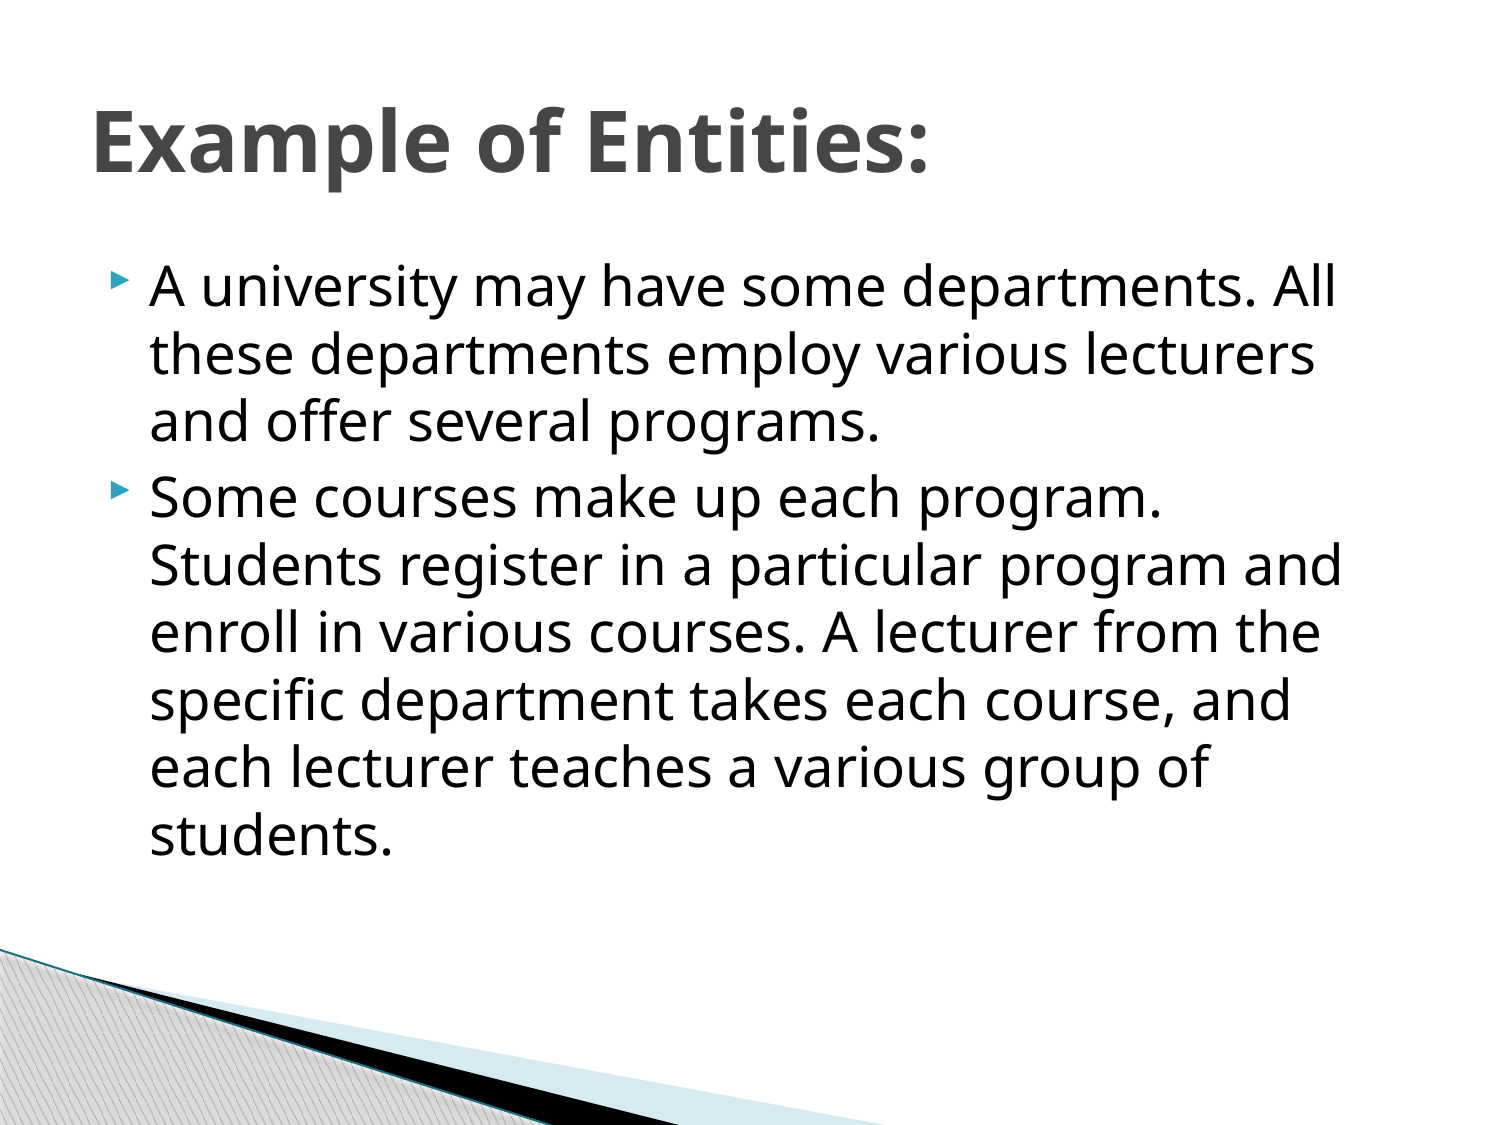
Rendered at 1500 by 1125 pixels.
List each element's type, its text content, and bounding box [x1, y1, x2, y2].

title Example of Entities: [75, 45, 1425, 233]
list A university may have some departments. All these departments employ various lecturers and offer several programs. Some courses make up each program. Students register in a particular program and enroll in various courses. A lecturer from the specific department takes each course, and each lecturer teaches a various group of students. [75, 243, 1425, 986]
